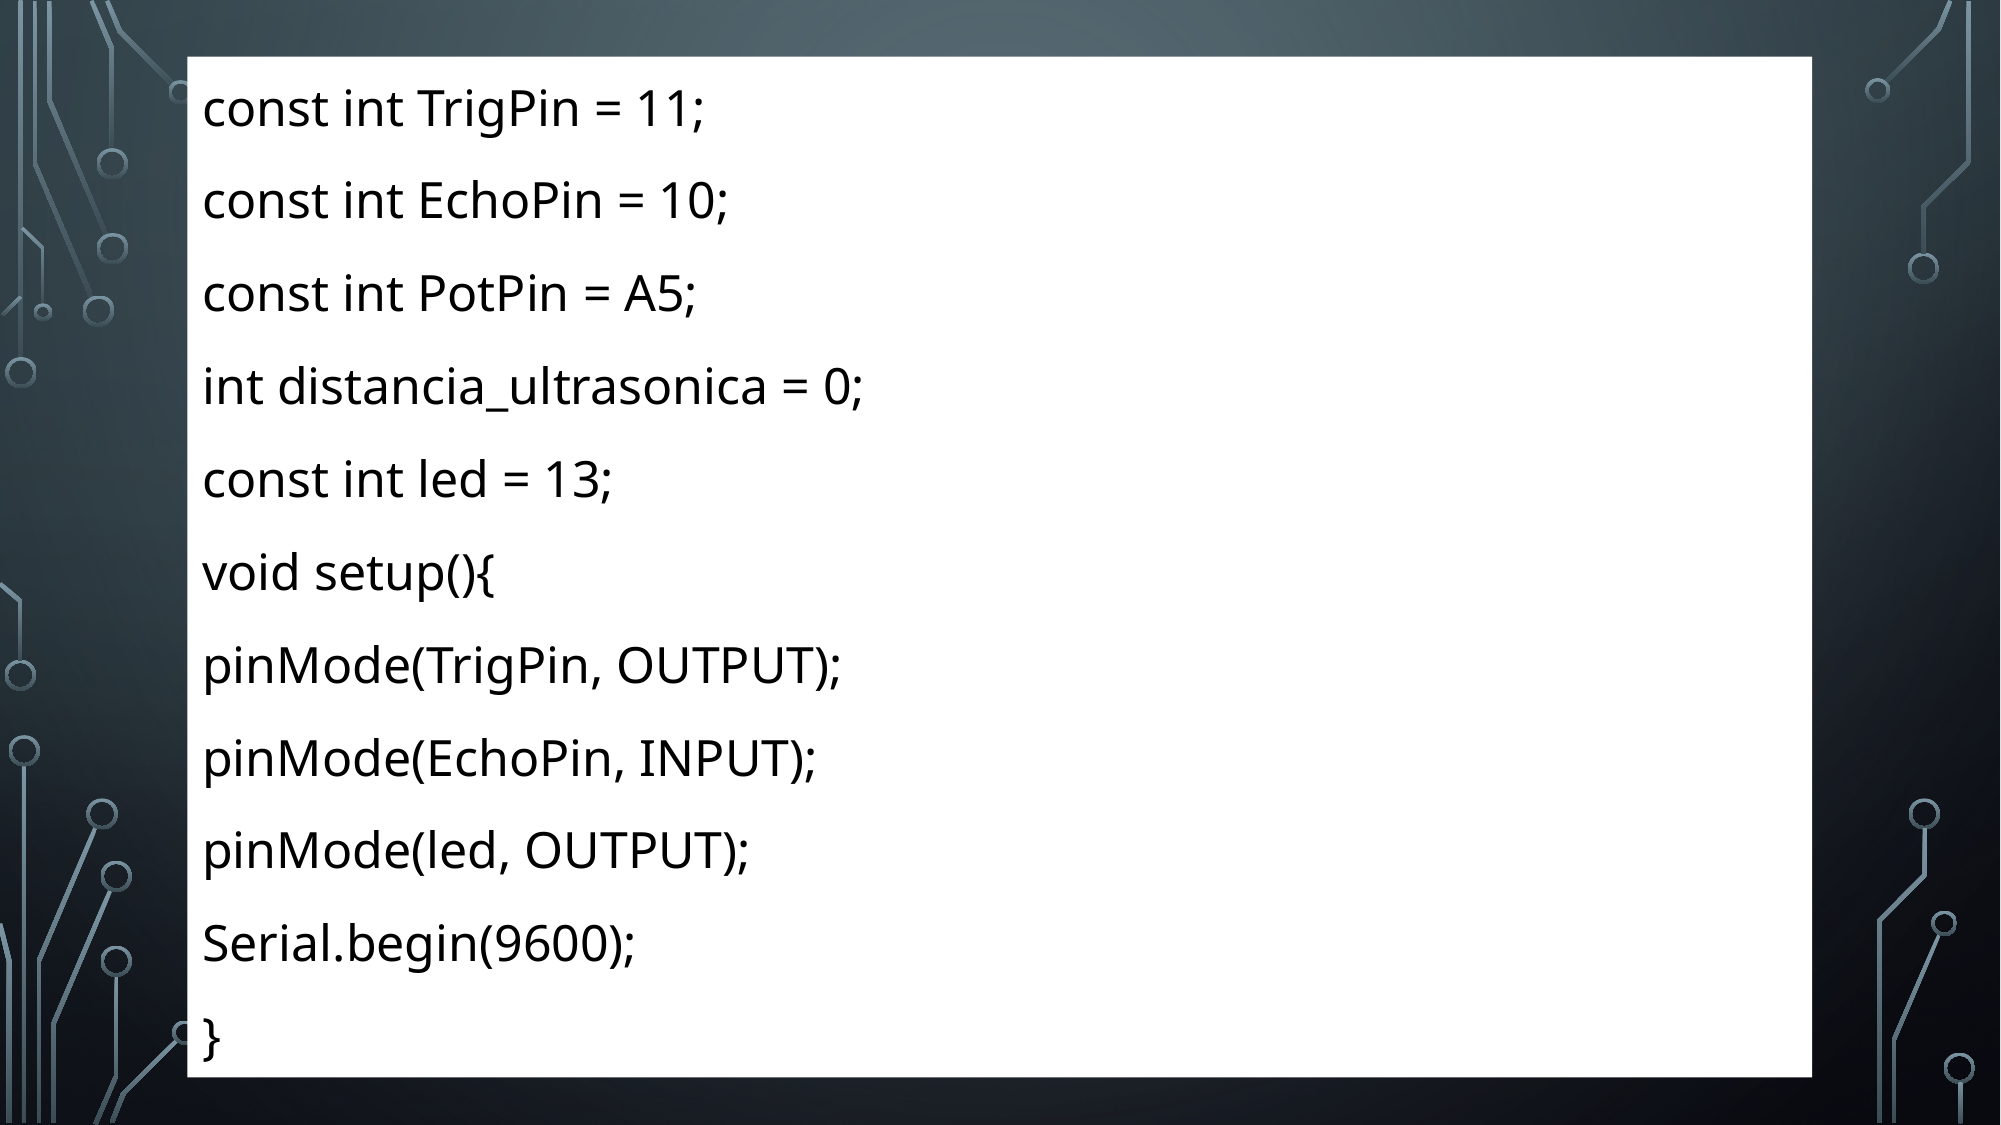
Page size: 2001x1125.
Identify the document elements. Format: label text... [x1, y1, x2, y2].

list const int TrigPin = 11; const int EchoPin = 10; const int PotPin = A5; int distancia_ultrasonica = 0; const int led = 13; void setup(){ pinMode(TrigPin, OUTPUT); pinMode(EchoPin, INPUT); pinMode(led, OUTPUT); Serial.begin(9600); } [187, 56, 1813, 1078]
